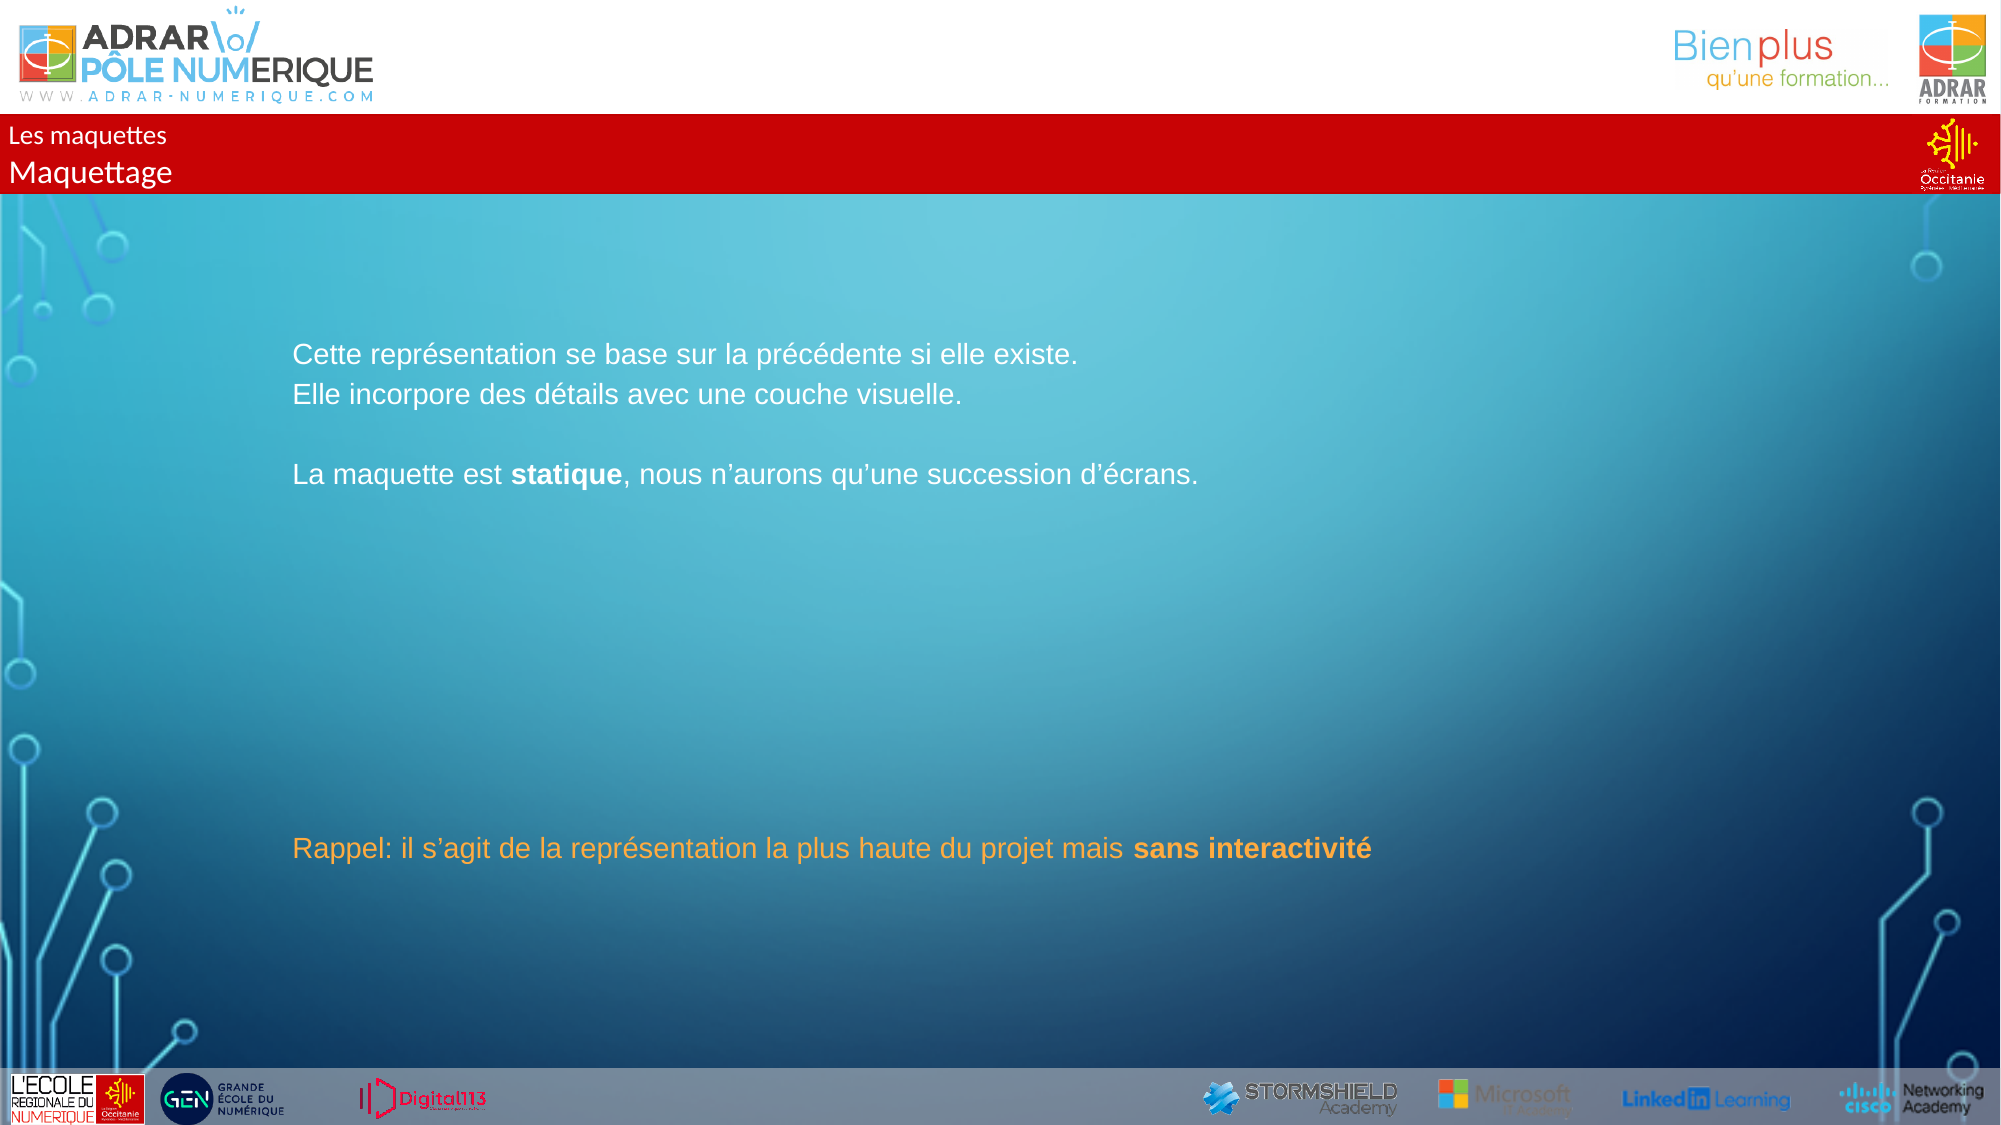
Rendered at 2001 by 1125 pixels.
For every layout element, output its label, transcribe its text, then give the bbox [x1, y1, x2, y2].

picture [1202, 1076, 1397, 1121]
picture [1916, 11, 1988, 106]
picture [1675, 29, 1888, 90]
text_box Les maquettes Maquettage [0, 102, 348, 205]
text_box Cette représentation se base sur la précédente si elle existe. Elle incorpore des détails avec une couche visuelle. La maquette est statique, nous n’aurons qu’une succession d’écrans. Rappel: il s’agit de la représentation la plus haute du projet mais sans interactivité [277, 314, 1771, 869]
picture [10, 1071, 145, 1125]
picture [0, 114, 2001, 1125]
picture [10, 0, 384, 109]
picture [347, 1076, 498, 1122]
